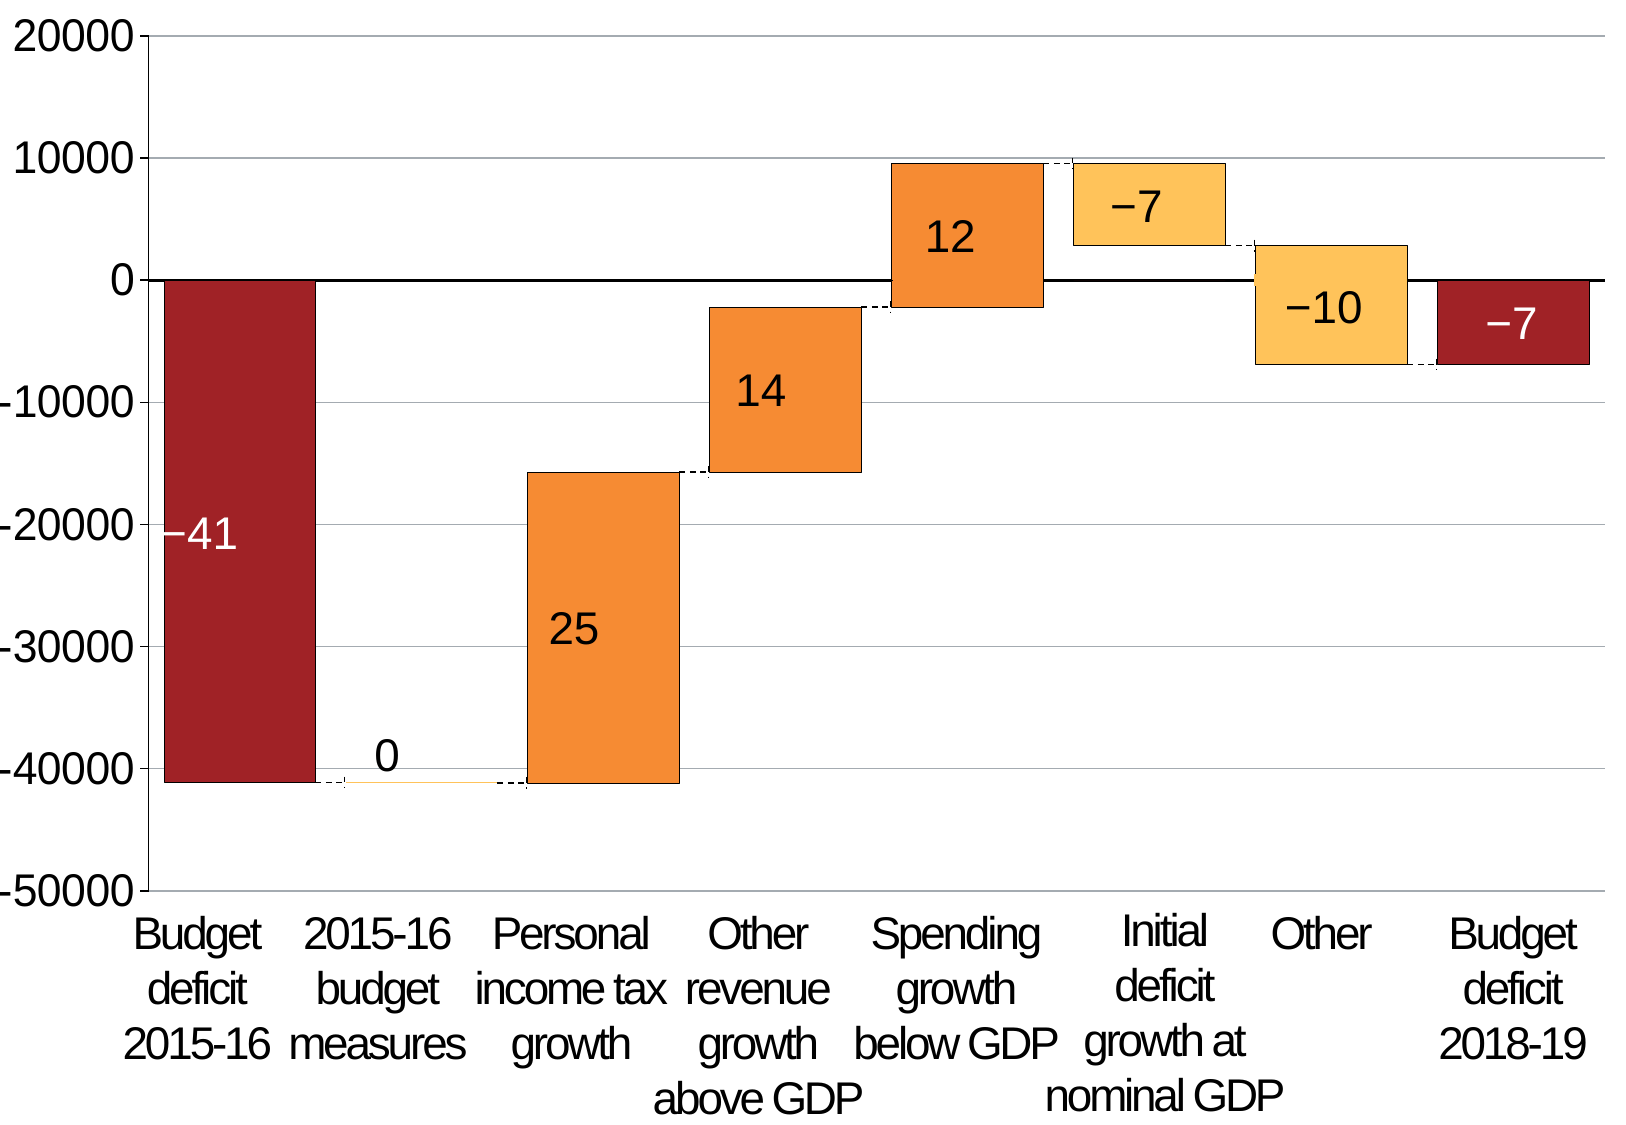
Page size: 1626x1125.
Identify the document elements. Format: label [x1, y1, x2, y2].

chart [0, 0, 1625, 1125]
